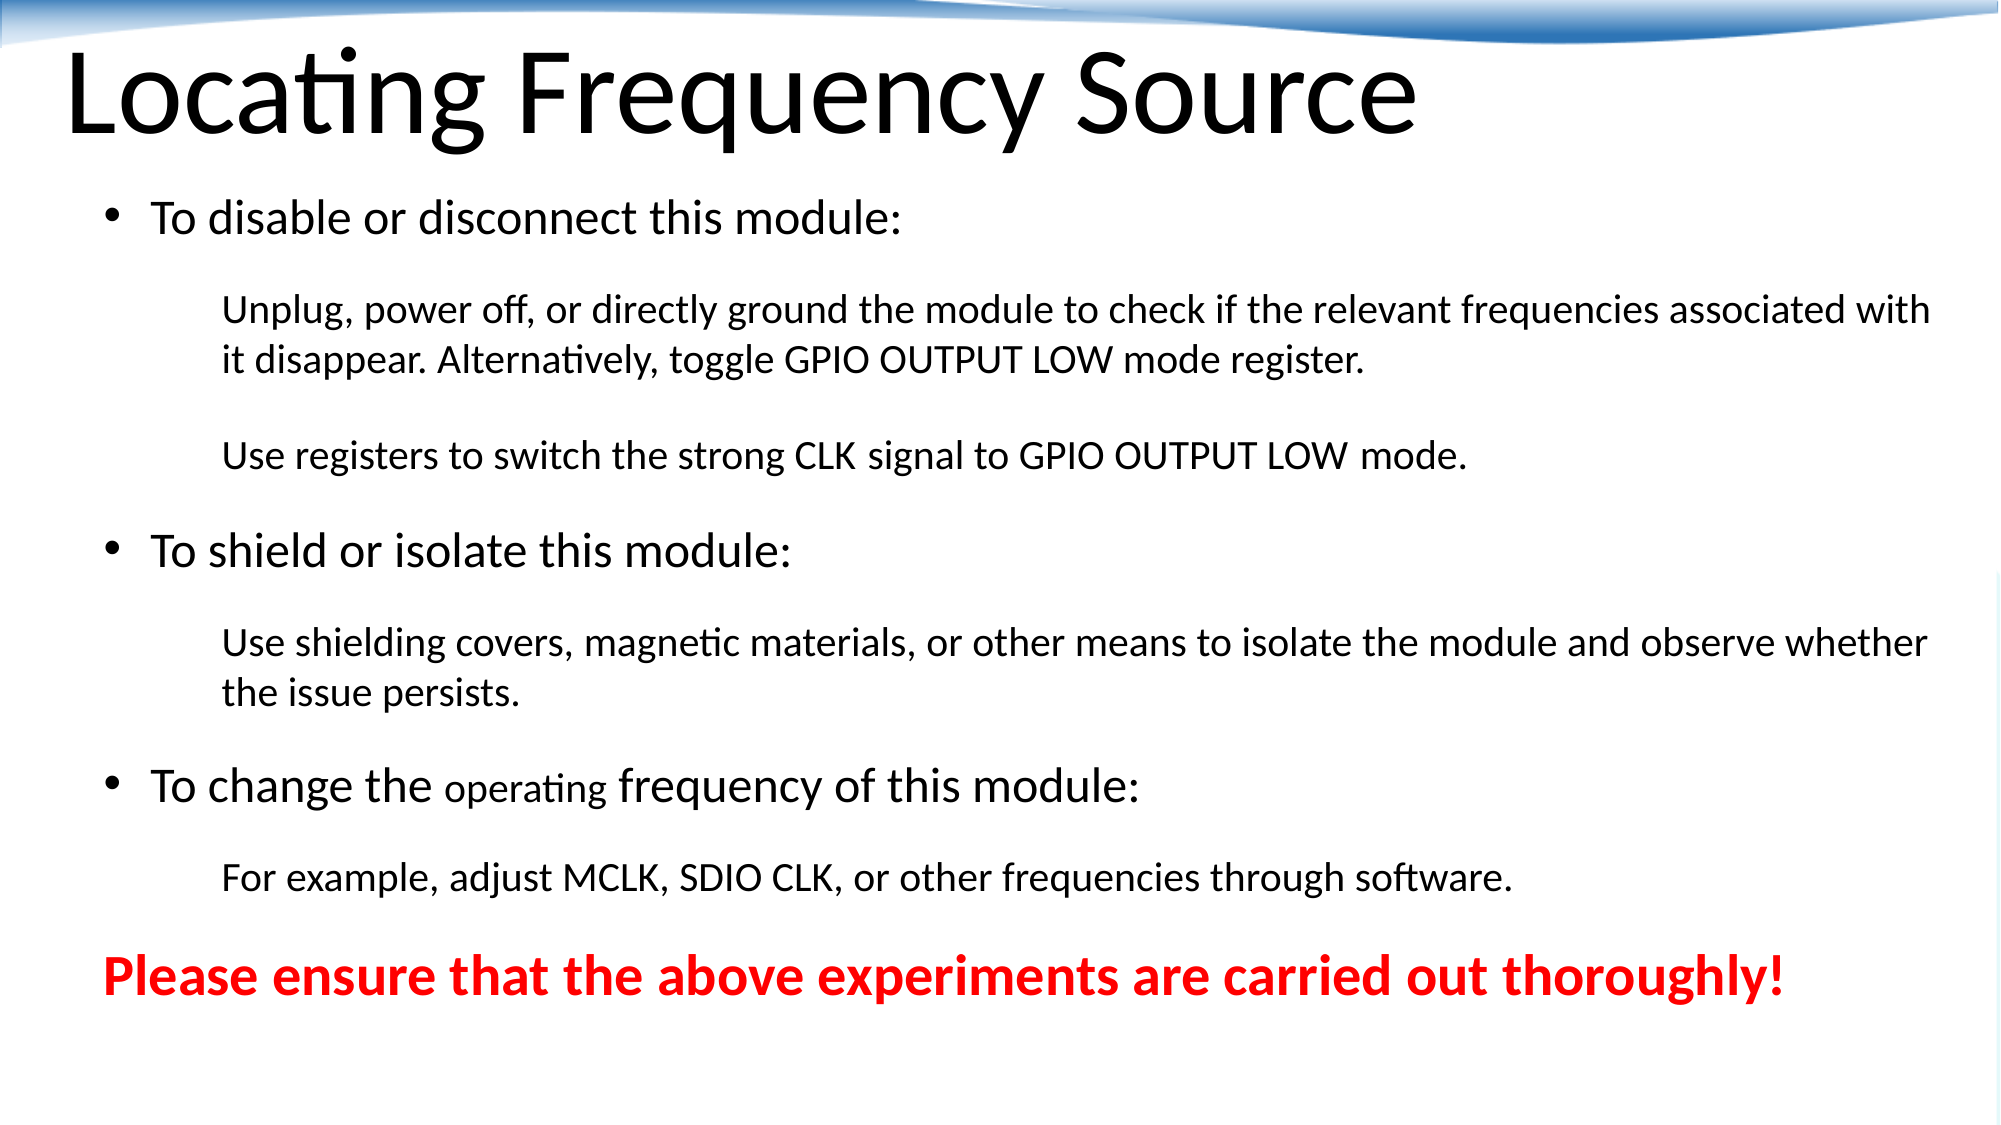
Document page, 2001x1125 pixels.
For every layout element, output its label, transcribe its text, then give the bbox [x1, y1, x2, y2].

text_box To disable or disconnect this module: Unplug, power off, or directly ground the module to check if the relevant frequencies associated with it disappear. Alternatively, toggle GPIO OUTPUT LOW mode register. Use registers to switch the strong CLK signal to GPIO OUTPUT LOW mode. To shield or isolate this module: Use shielding covers, magnetic materials, or other means to isolate the module and observe whether the issue persists. To change the operating frequency of this module: For example, adjust MCLK, SDIO CLK, or other frequencies through software. Please ensure that the above experiments are carried out thoroughly! [88, 177, 1971, 1015]
text_box Locating Frequency Source [49, 18, 1850, 189]
picture [2, 0, 2001, 1125]
